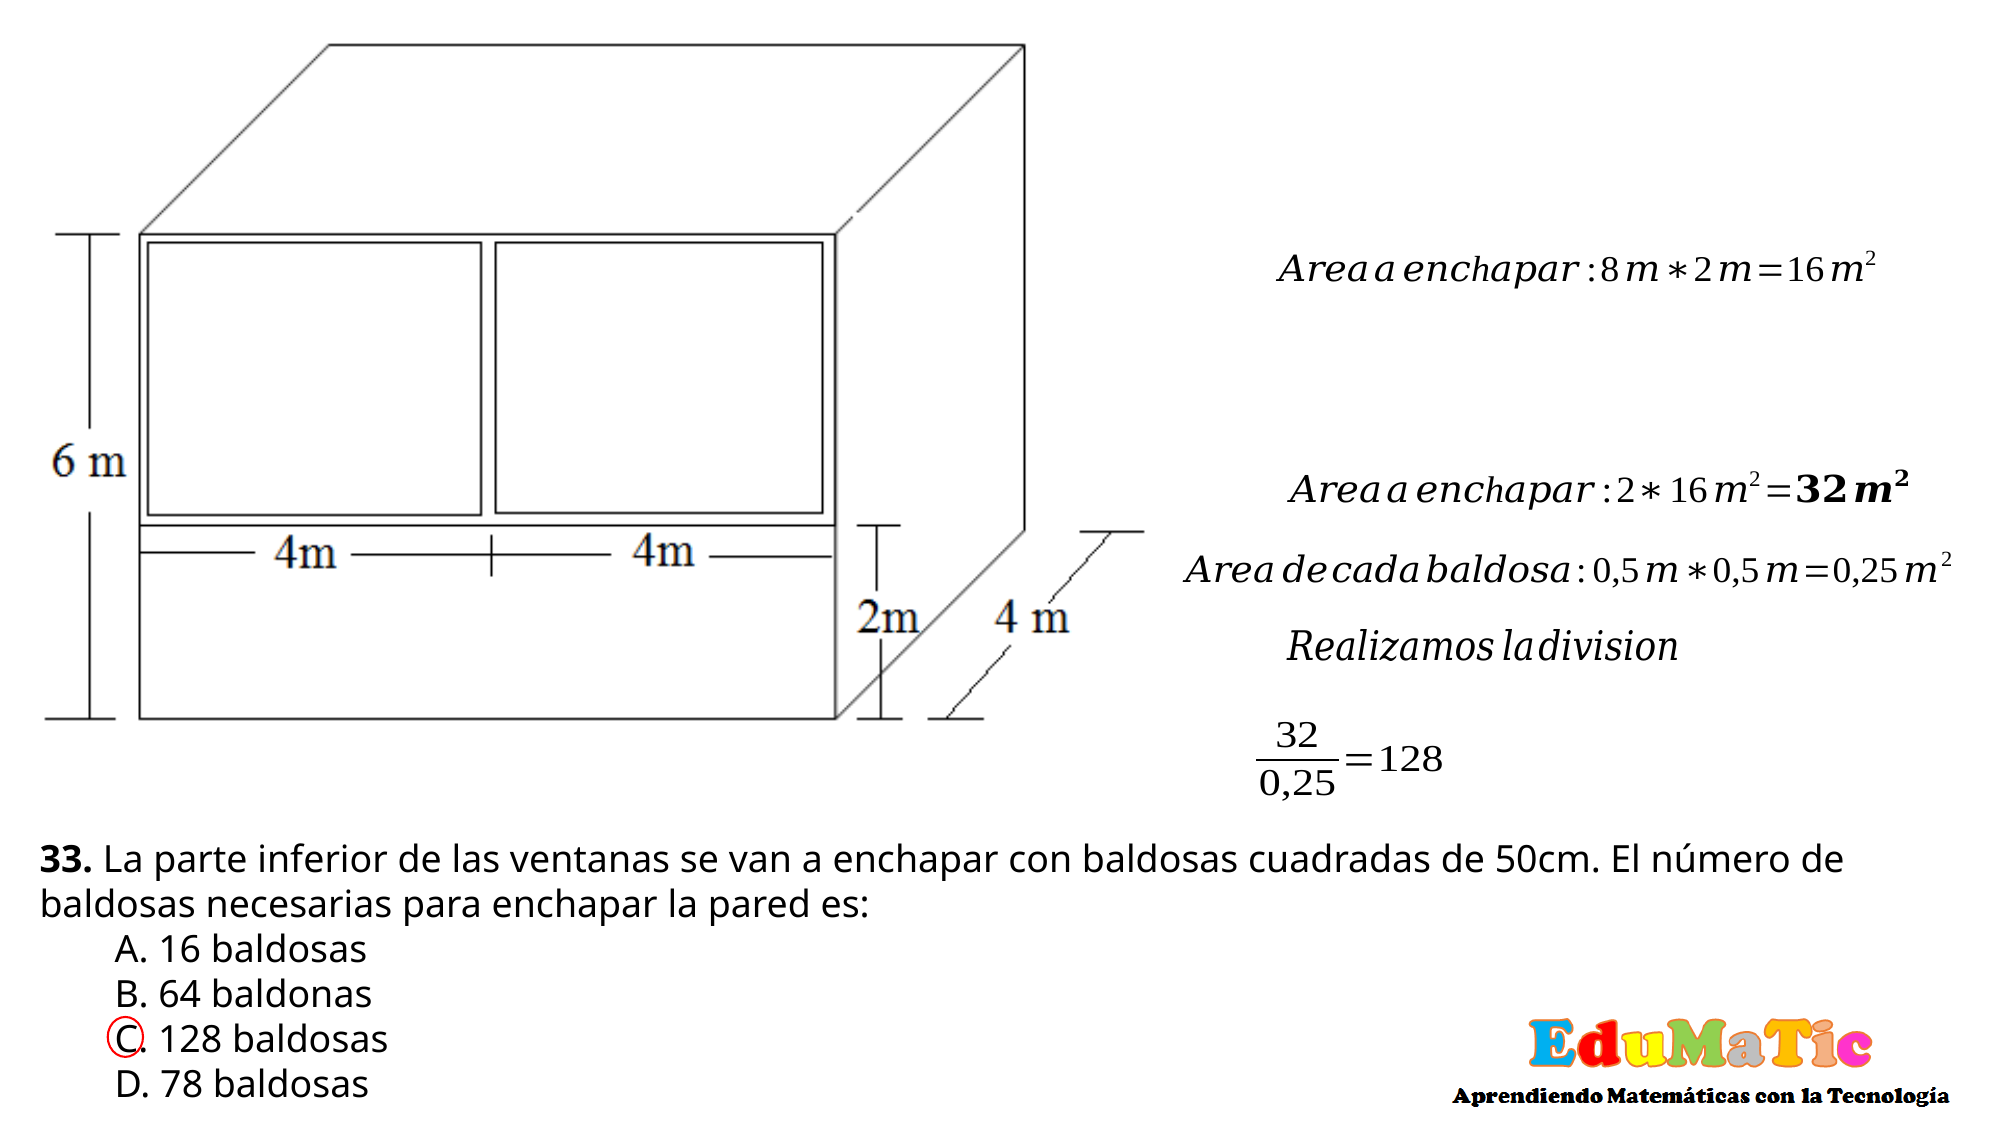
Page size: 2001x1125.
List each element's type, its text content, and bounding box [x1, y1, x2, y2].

text_box [106, 1015, 145, 1058]
picture [1406, 993, 2000, 1125]
text_box 33. La parte inferior de las ventanas se van a enchapar con baldosas cuadradas de 50cm. El número de baldosas necesarias para enchapar la pared es: A. 16 baldosas B. 64 baldonas C. 128 baldosas D. 78 baldosas [24, 827, 1889, 1113]
picture [35, 32, 1151, 733]
